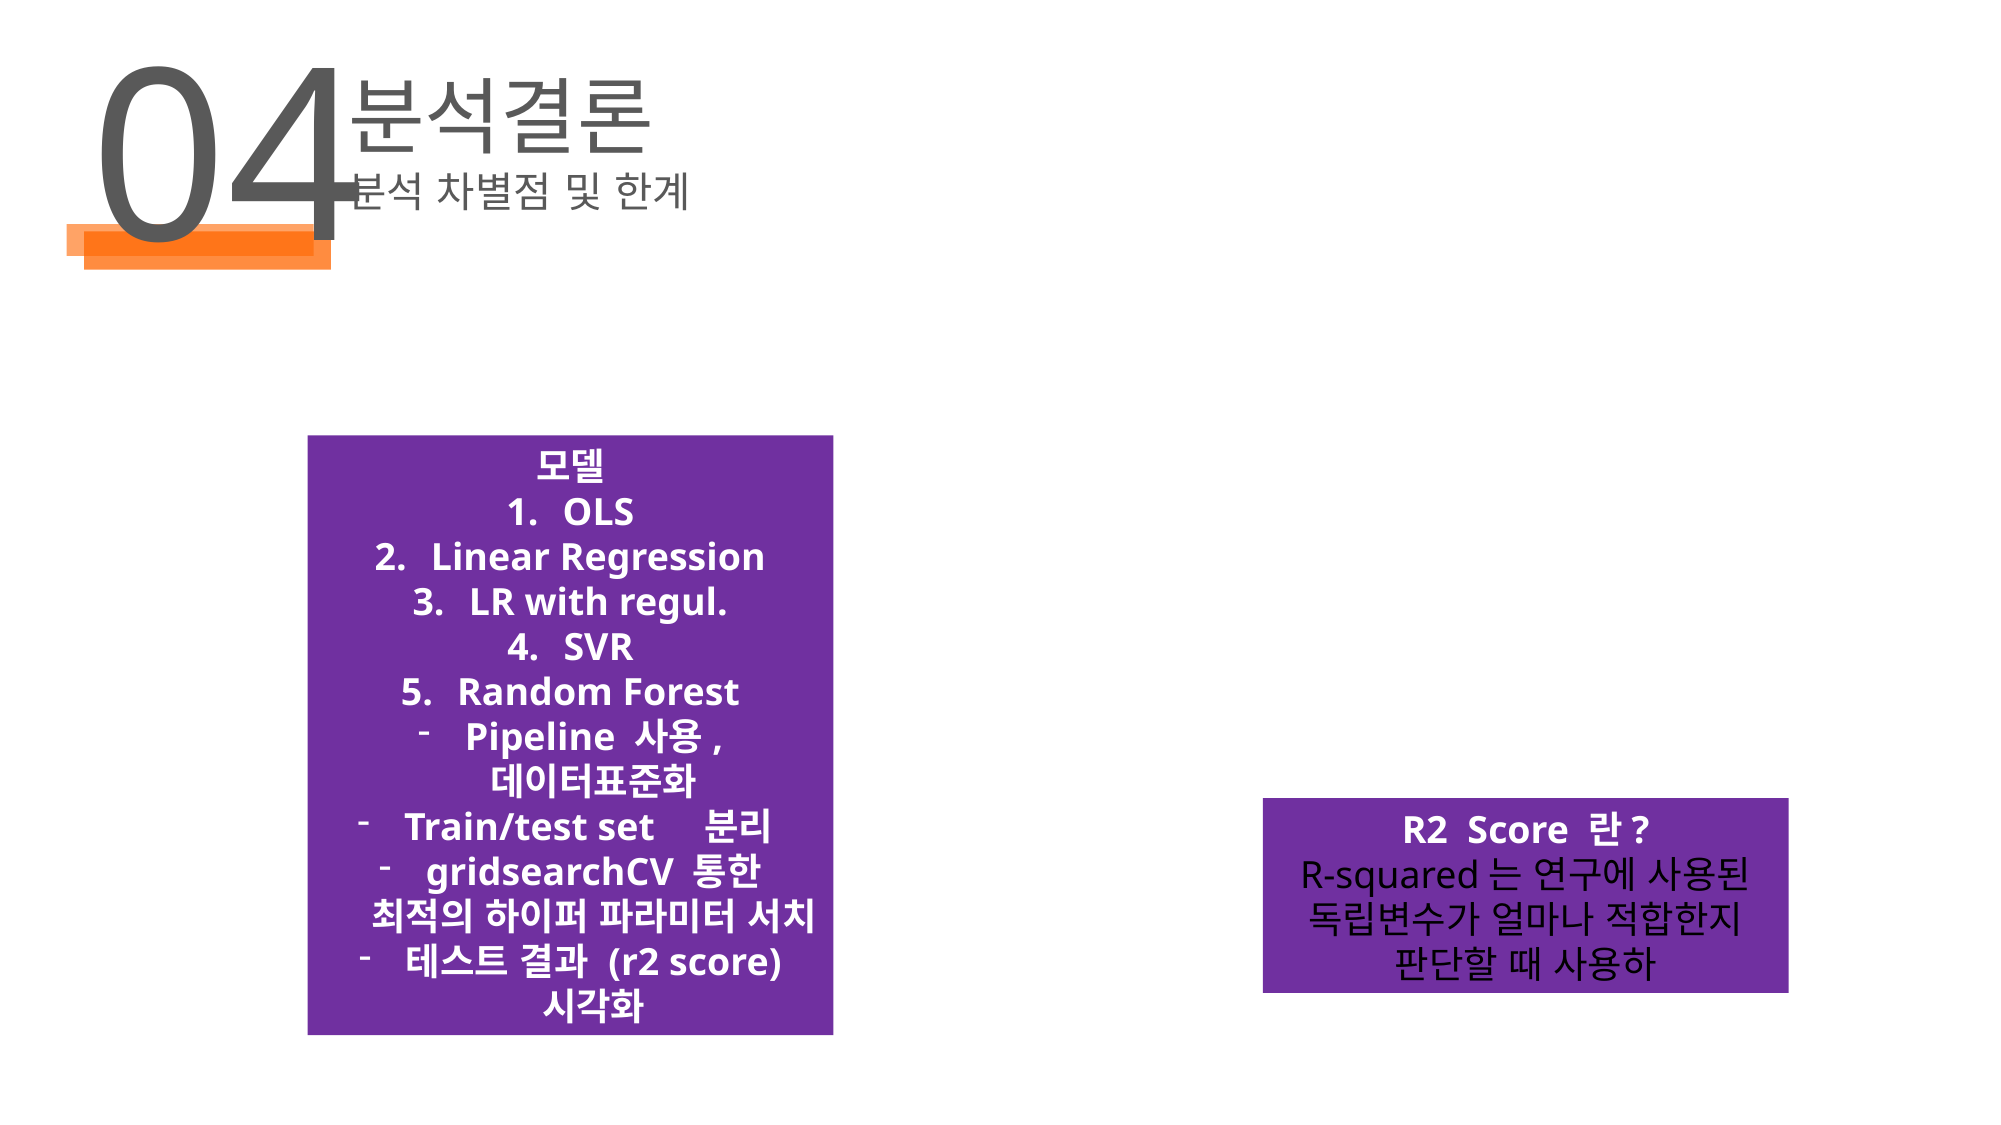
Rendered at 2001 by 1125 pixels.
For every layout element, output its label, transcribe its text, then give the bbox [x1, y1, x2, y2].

text_box 모델 OLS Linear Regression LR with regul. SVR Random Forest Pipeline 사용, 데이터표준화 Train/test set 분리 gridsearchCV 통한 최적의 하이퍼 파라미터 서치 테스트 결과 (r2 score) 시각화 [307, 435, 834, 1036]
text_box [66, 0, 1362, 300]
text_box R2 Score 란? R-squared는 연구에 사용된 독립변수가 얼마나 적합한지 판단할 때 사용하 [1262, 798, 1789, 993]
